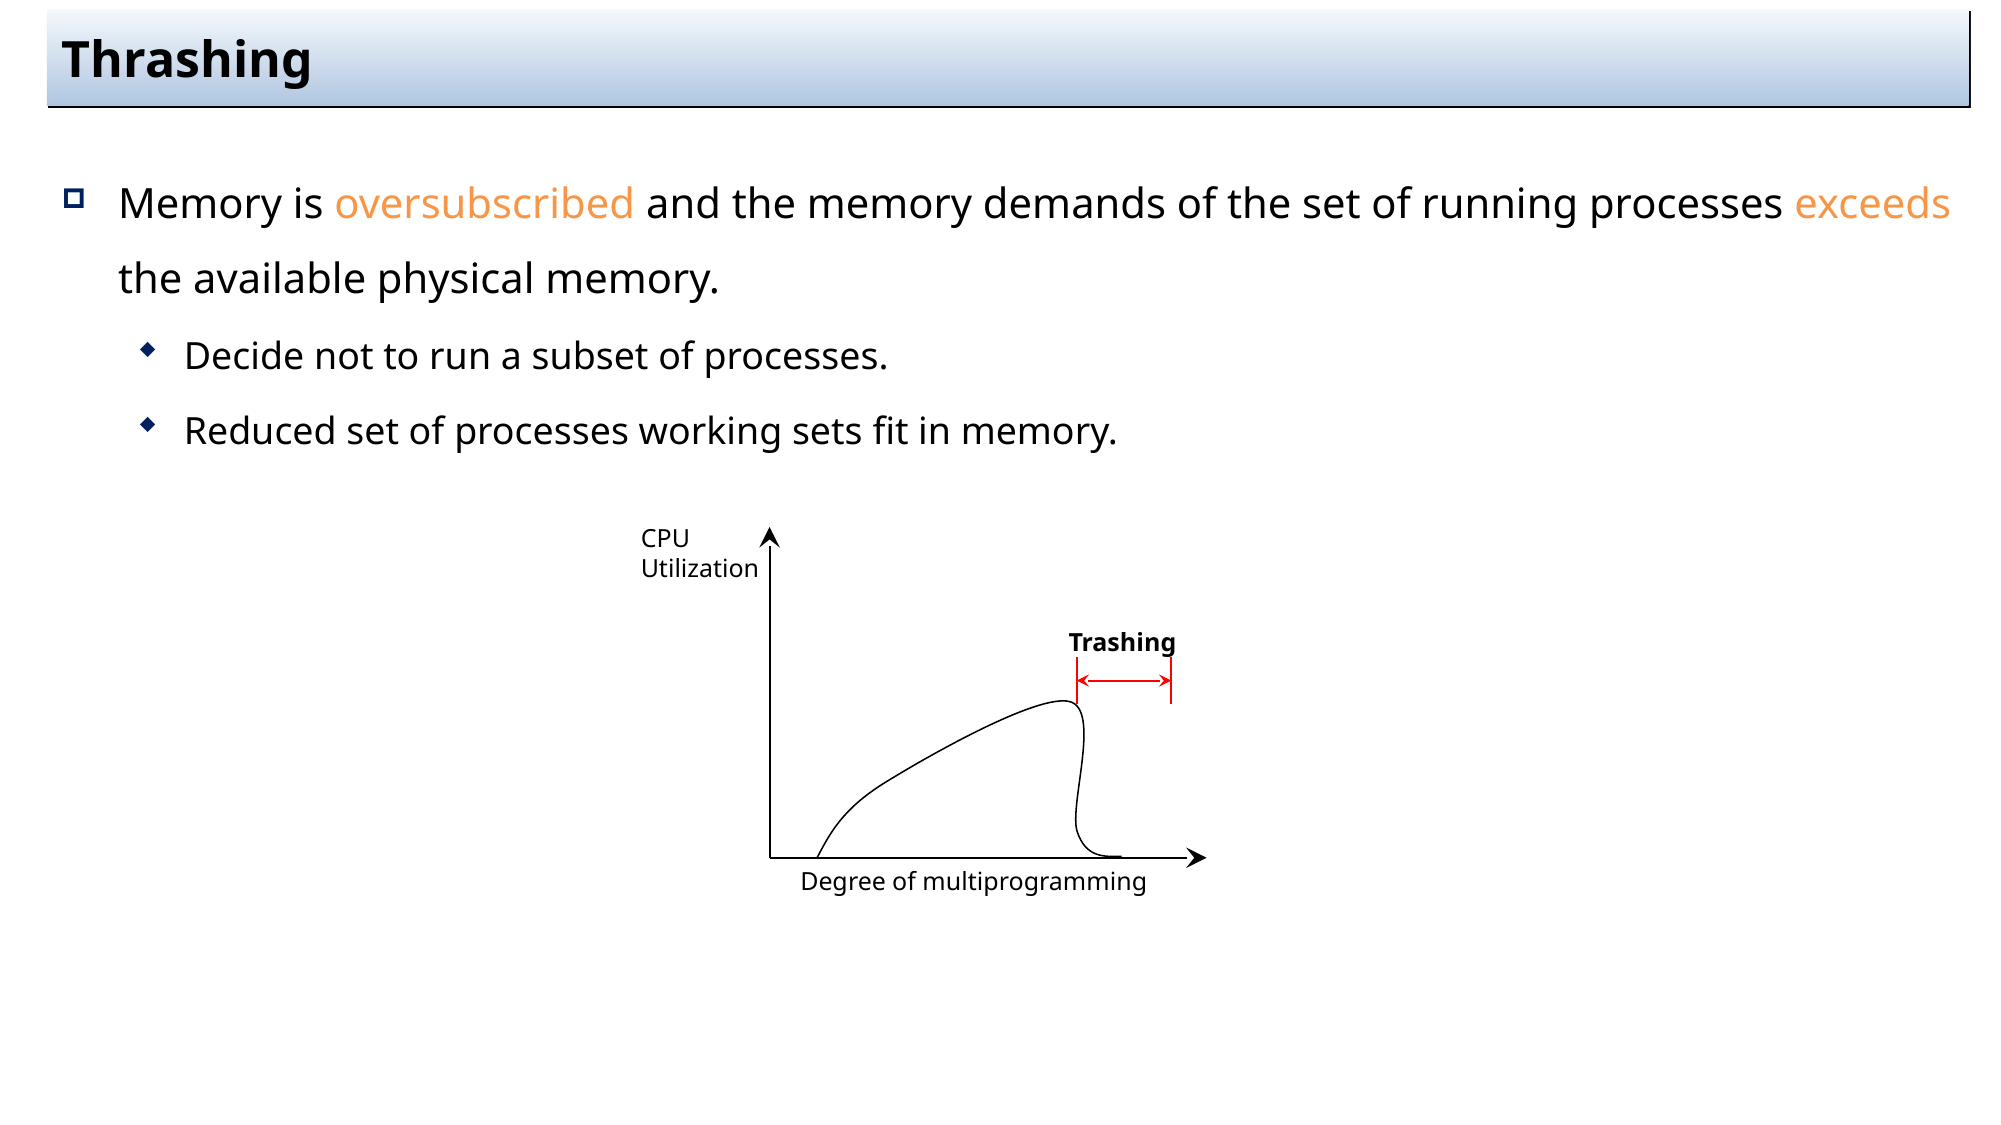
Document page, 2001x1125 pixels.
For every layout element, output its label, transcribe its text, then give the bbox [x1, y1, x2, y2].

text_box [816, 700, 1122, 857]
list Memory is oversubscribed and the memory demands of the set of running processes exceeds the available physical memory. Decide not to run a subset of processes. Reduced set of processes working sets fit in memory. [46, 144, 1969, 1048]
text_box CPU Utilization [626, 515, 775, 590]
text_box Degree of multiprogramming [785, 867, 1163, 903]
text_box Trashing [1053, 619, 1192, 665]
title Thrashing [46, 8, 1969, 106]
